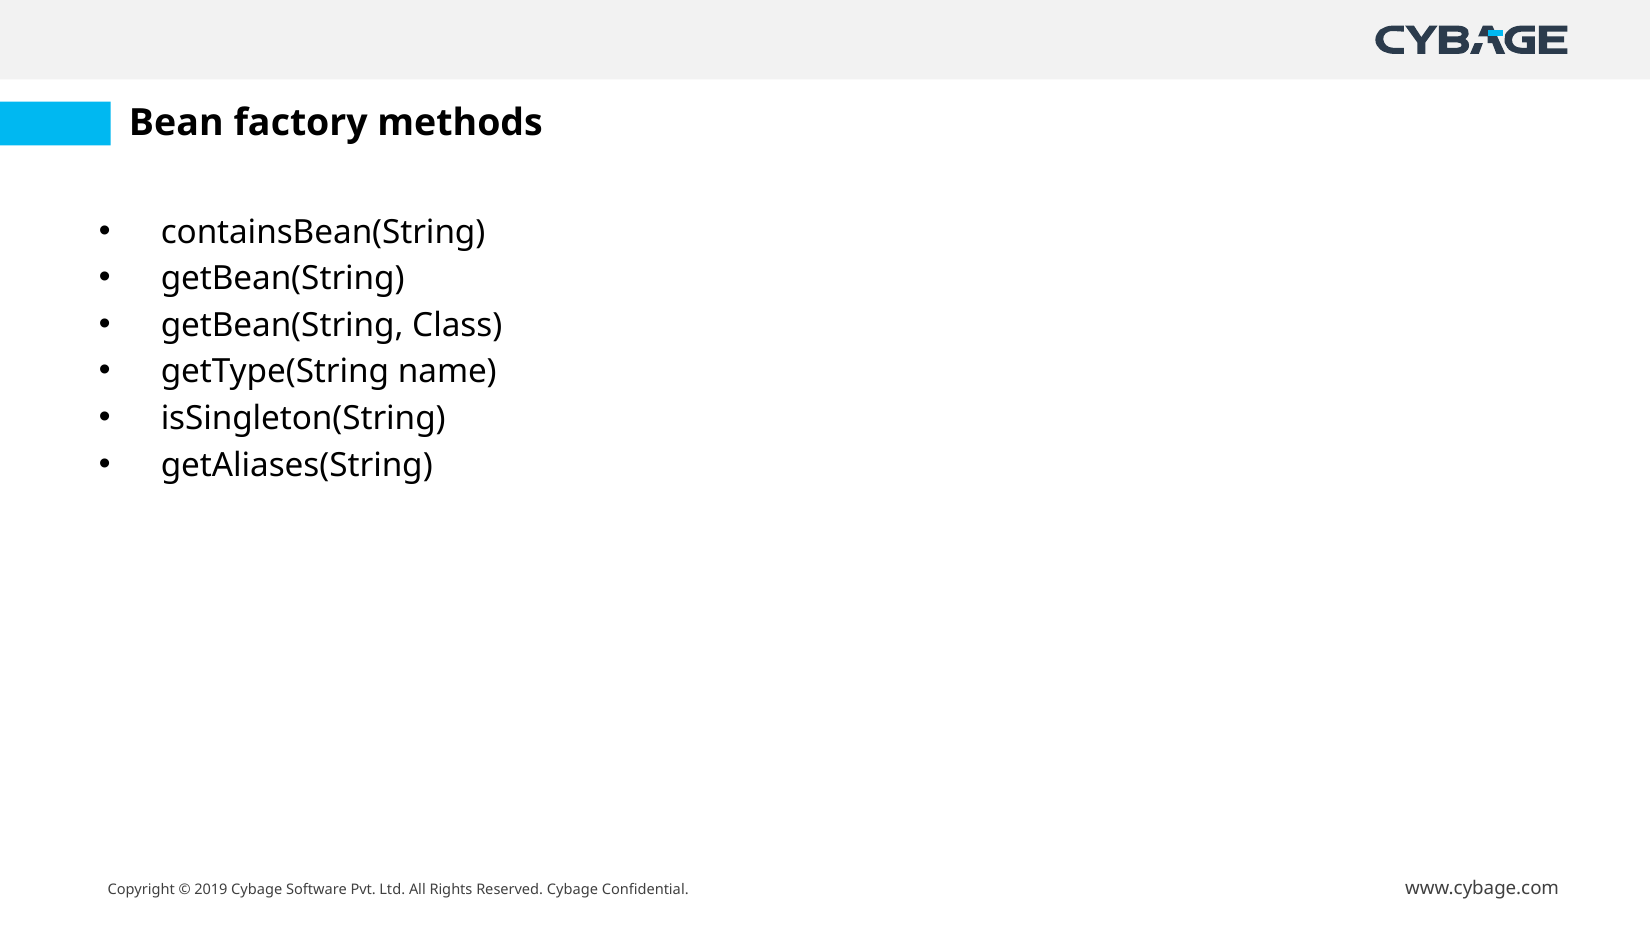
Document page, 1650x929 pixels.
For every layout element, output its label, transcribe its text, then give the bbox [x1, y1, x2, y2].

list containsBean(String) getBean(String) getBean(String, Class) getType(String name) isSingleton(String) getAliases(String) [82, 201, 1568, 815]
title Bean factory methods [112, 89, 1598, 171]
